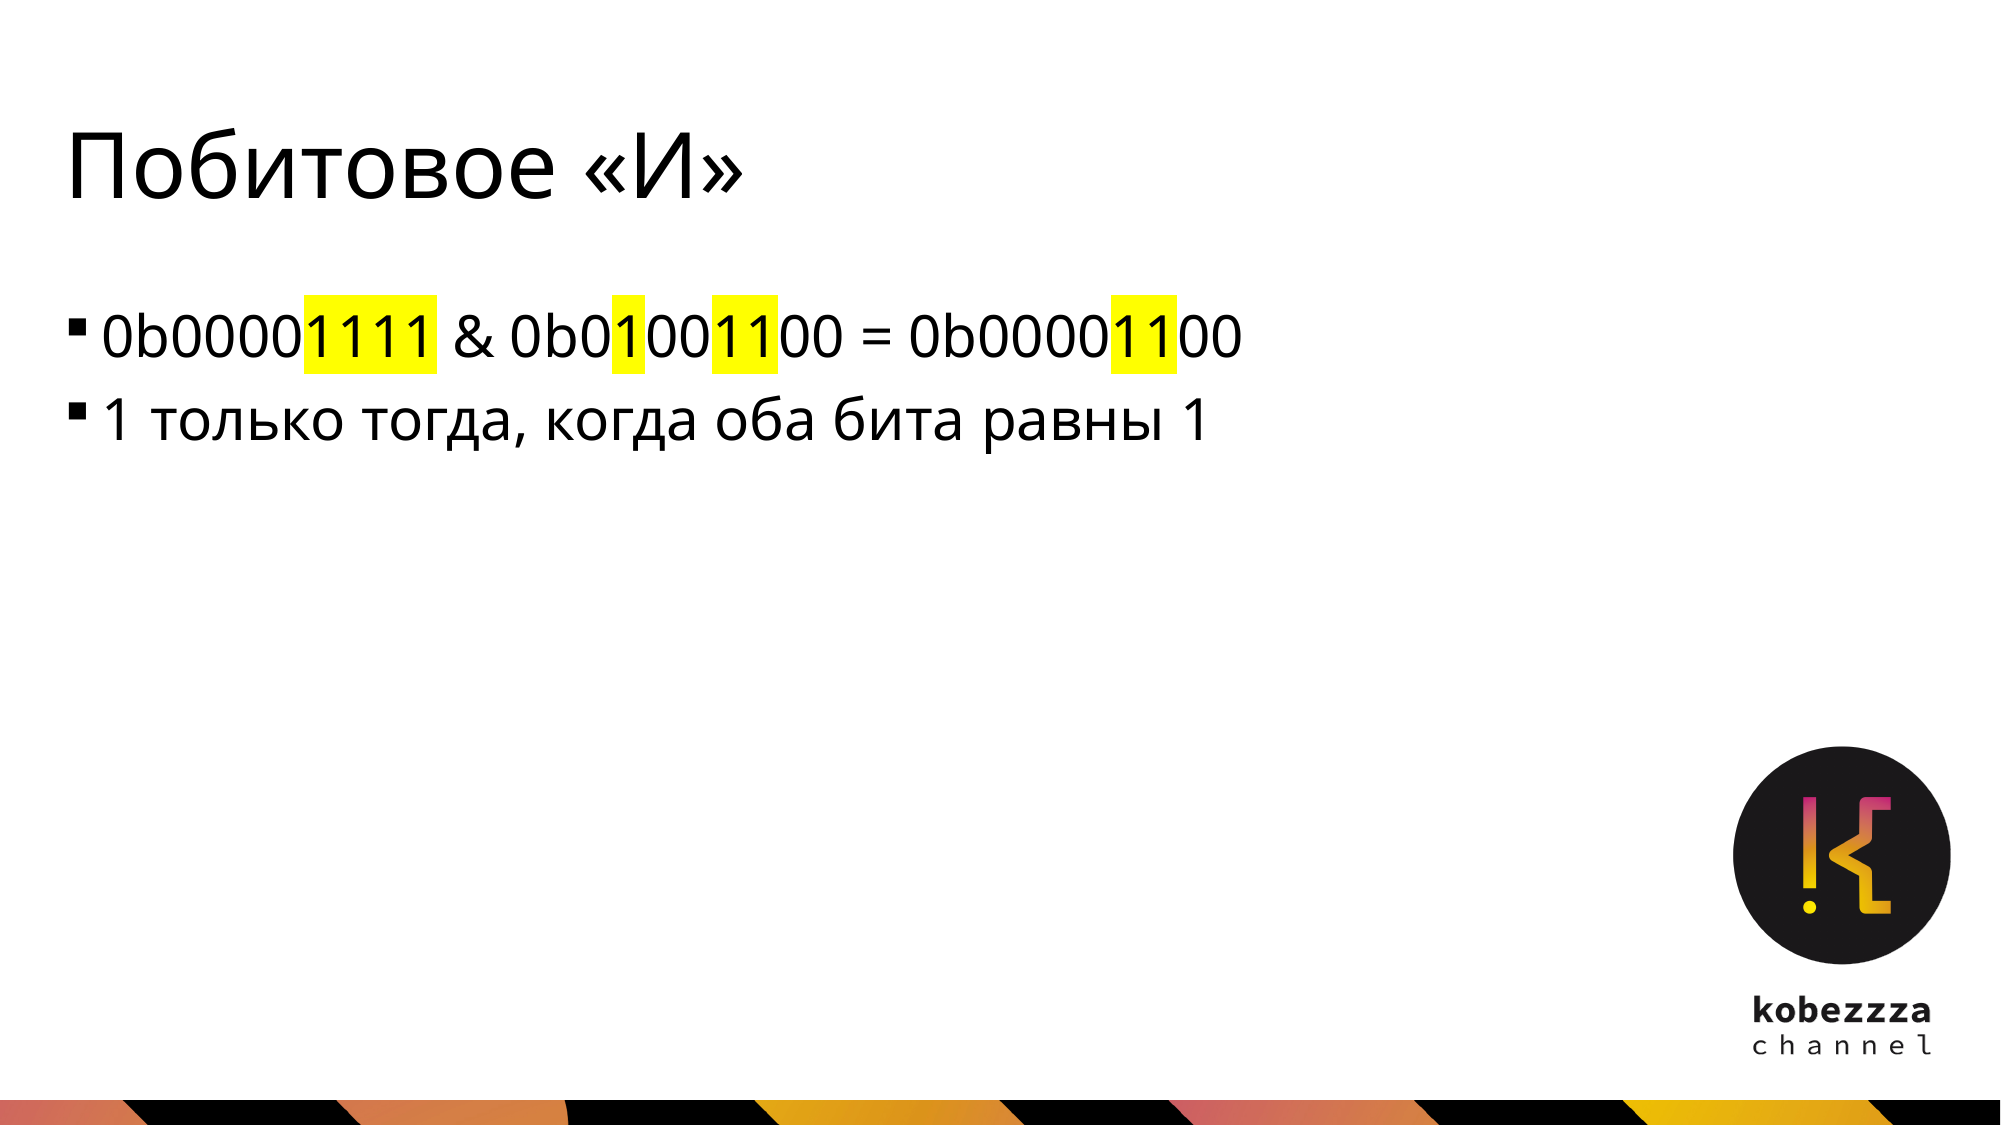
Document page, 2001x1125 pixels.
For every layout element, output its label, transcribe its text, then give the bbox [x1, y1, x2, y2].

list 0b00001111 & 0b01001100 = 0b00001100 1 только тогда, когда оба бита равны 1 [49, 299, 1695, 1014]
picture [0, 0, 2001, 1125]
title Побитовое «И» [49, 59, 1913, 278]
